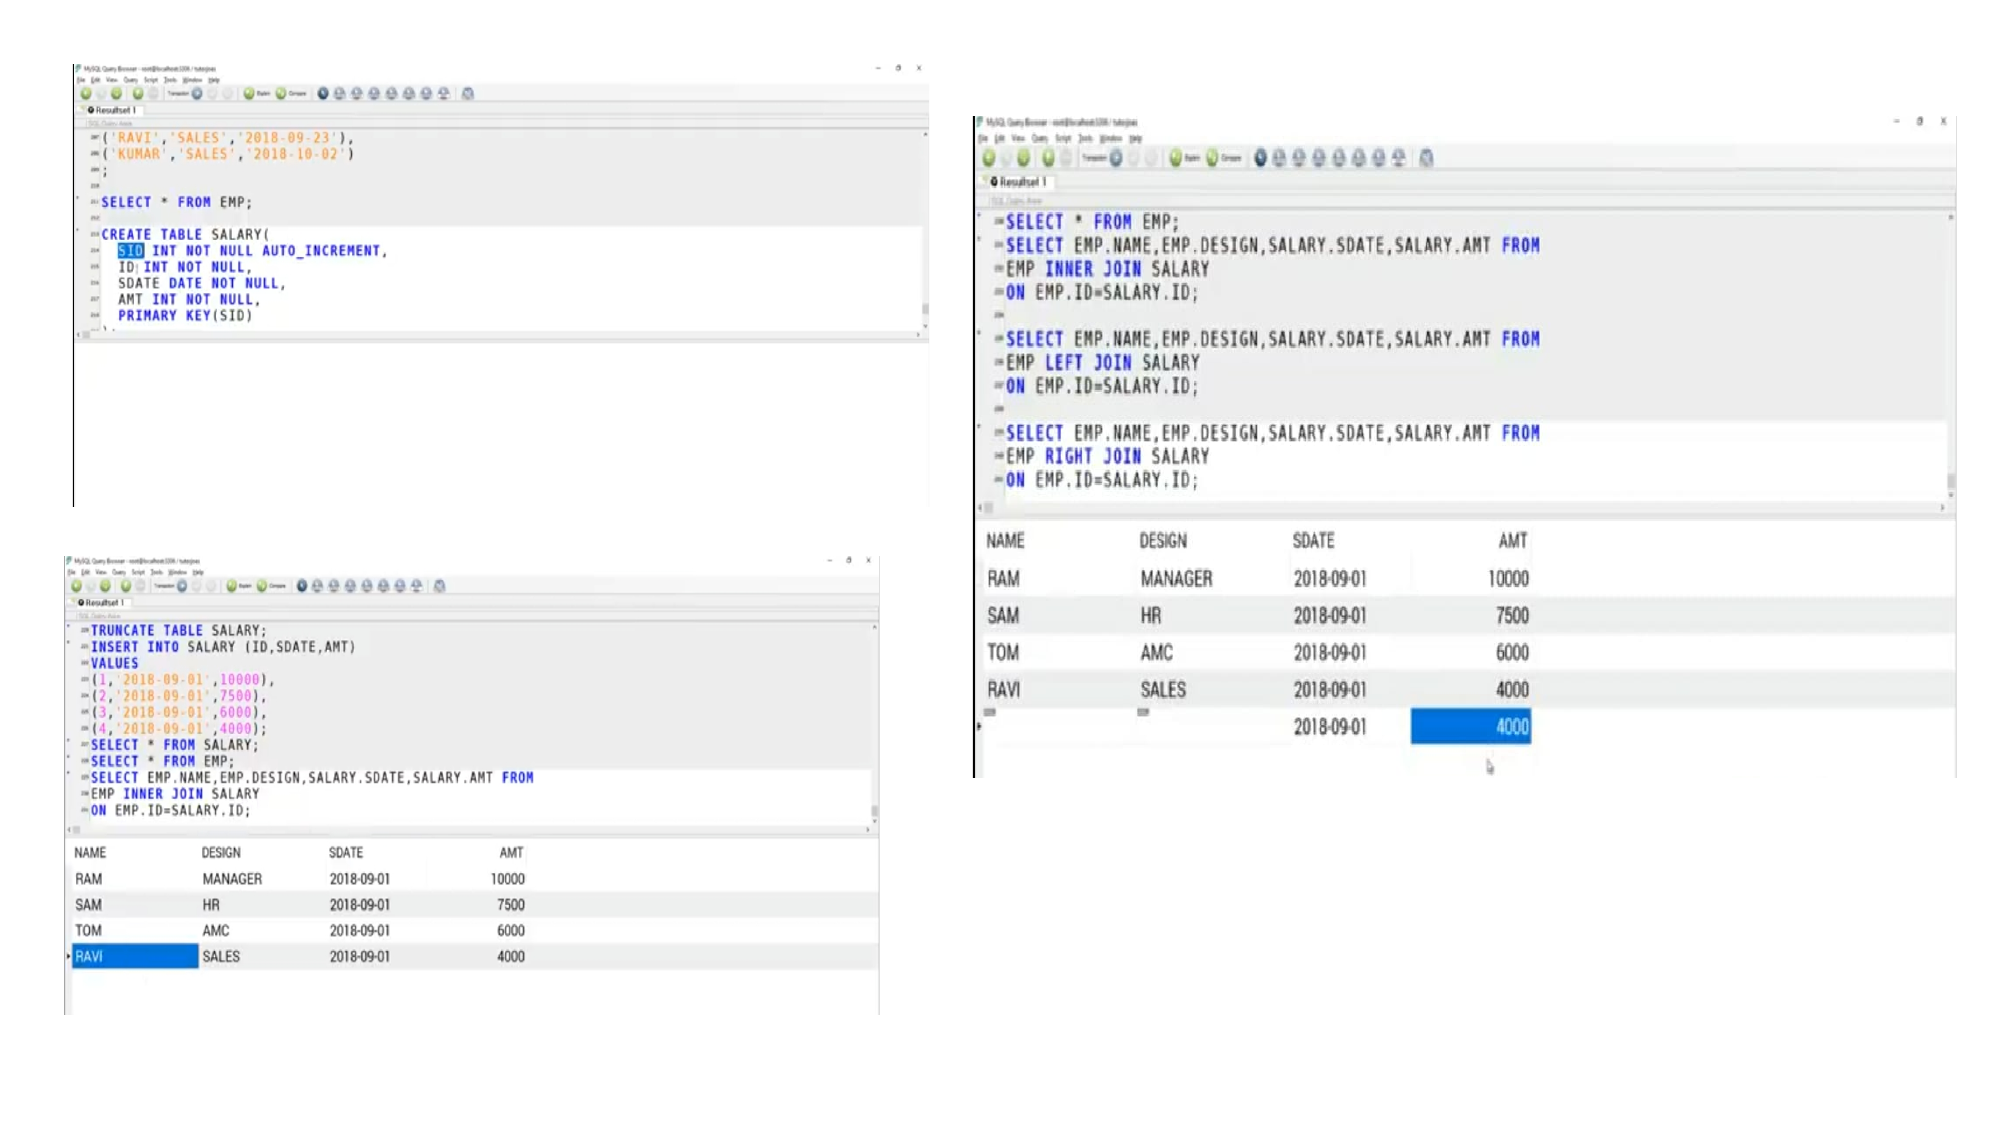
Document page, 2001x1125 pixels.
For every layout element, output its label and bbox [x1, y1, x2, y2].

picture [64, 556, 880, 1015]
picture [972, 116, 1957, 778]
list [72, 63, 930, 507]
